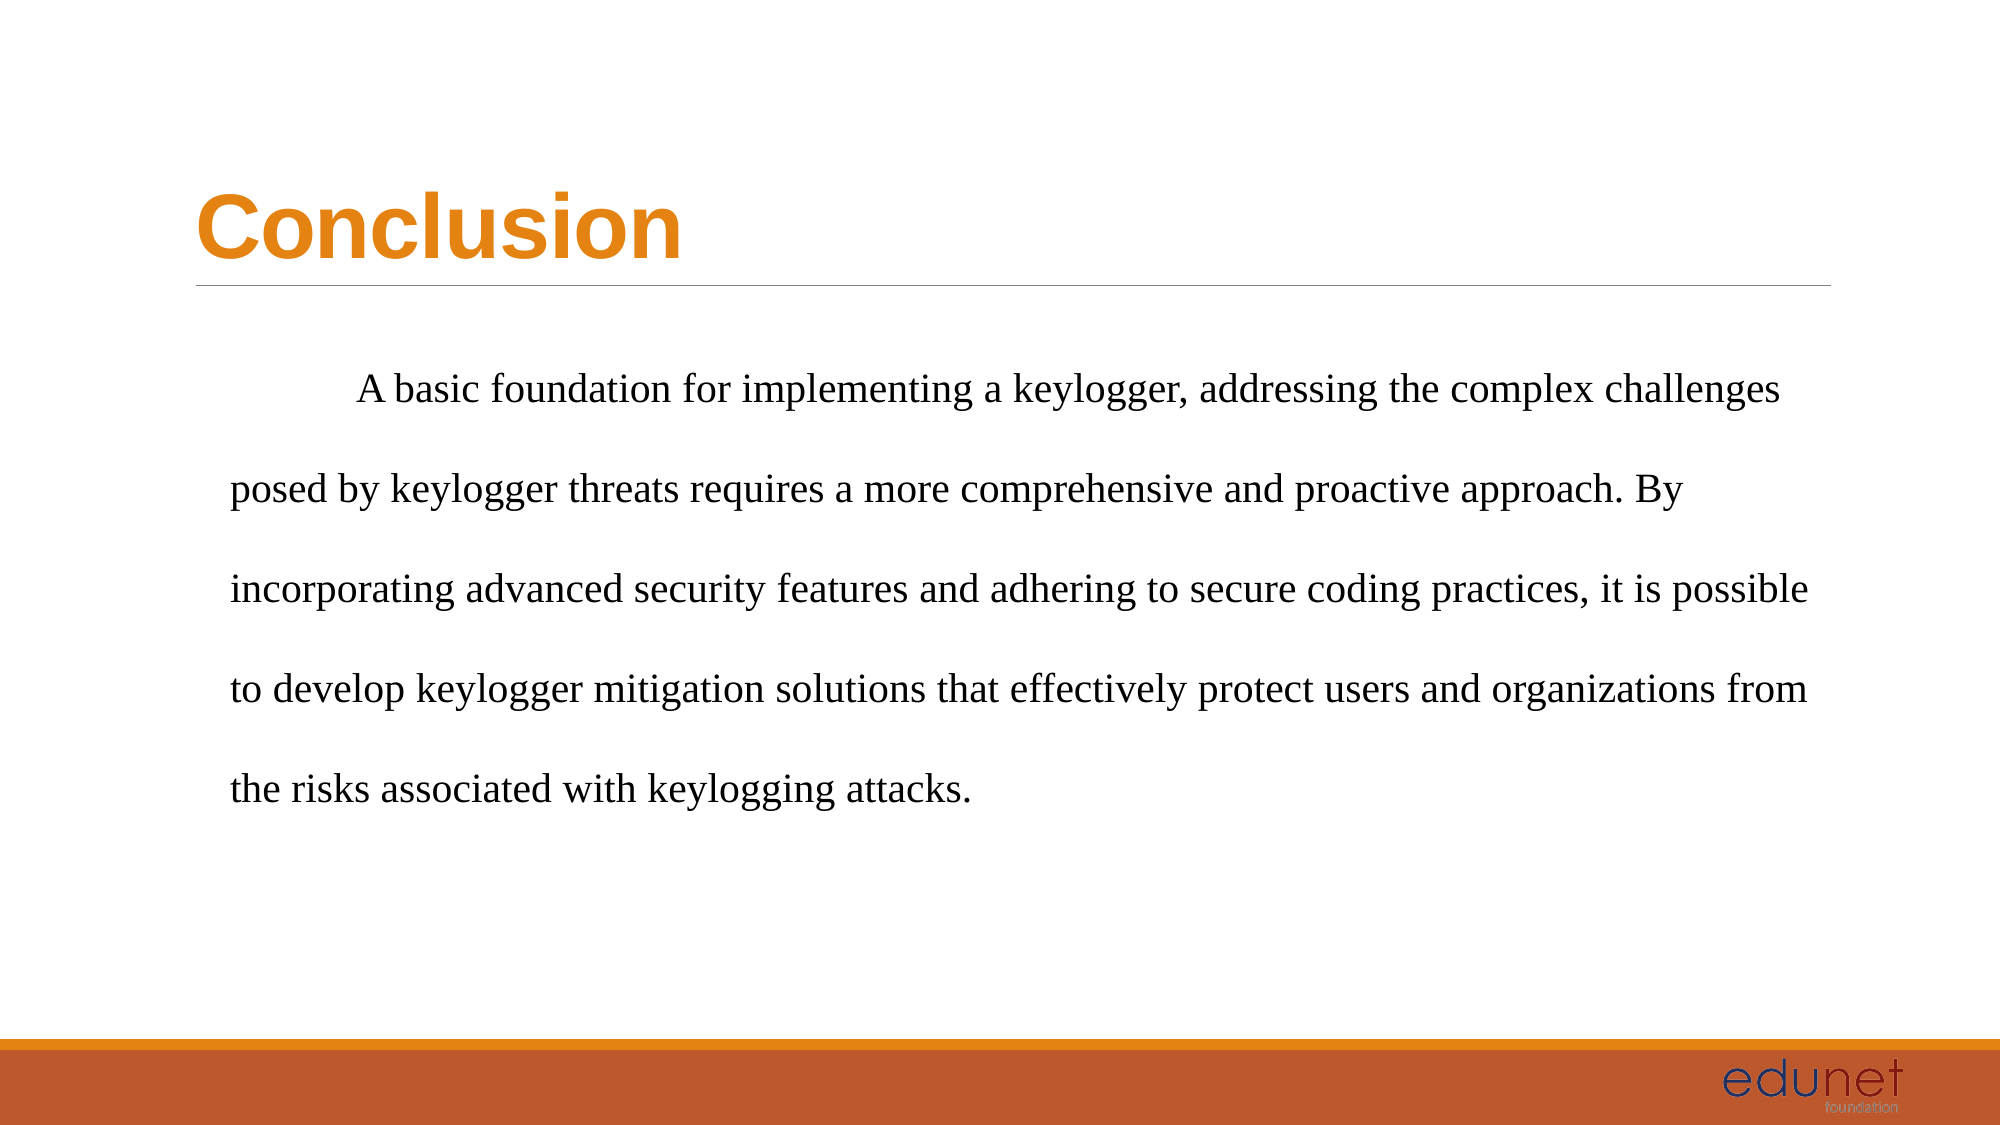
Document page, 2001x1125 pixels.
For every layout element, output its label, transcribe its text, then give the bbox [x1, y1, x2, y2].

list A basic foundation for implementing a keylogger, addressing the complex challenges posed by keylogger threats requires a more comprehensive and proactive approach. By incorporating advanced security features and adhering to secure coding practices, it is possible to develop keylogger mitigation solutions that effectively protect users and organizations from the risks associated with keylogging attacks. [180, 302, 1830, 963]
title Conclusion [180, 47, 1830, 285]
picture [1719, 1056, 1905, 1116]
